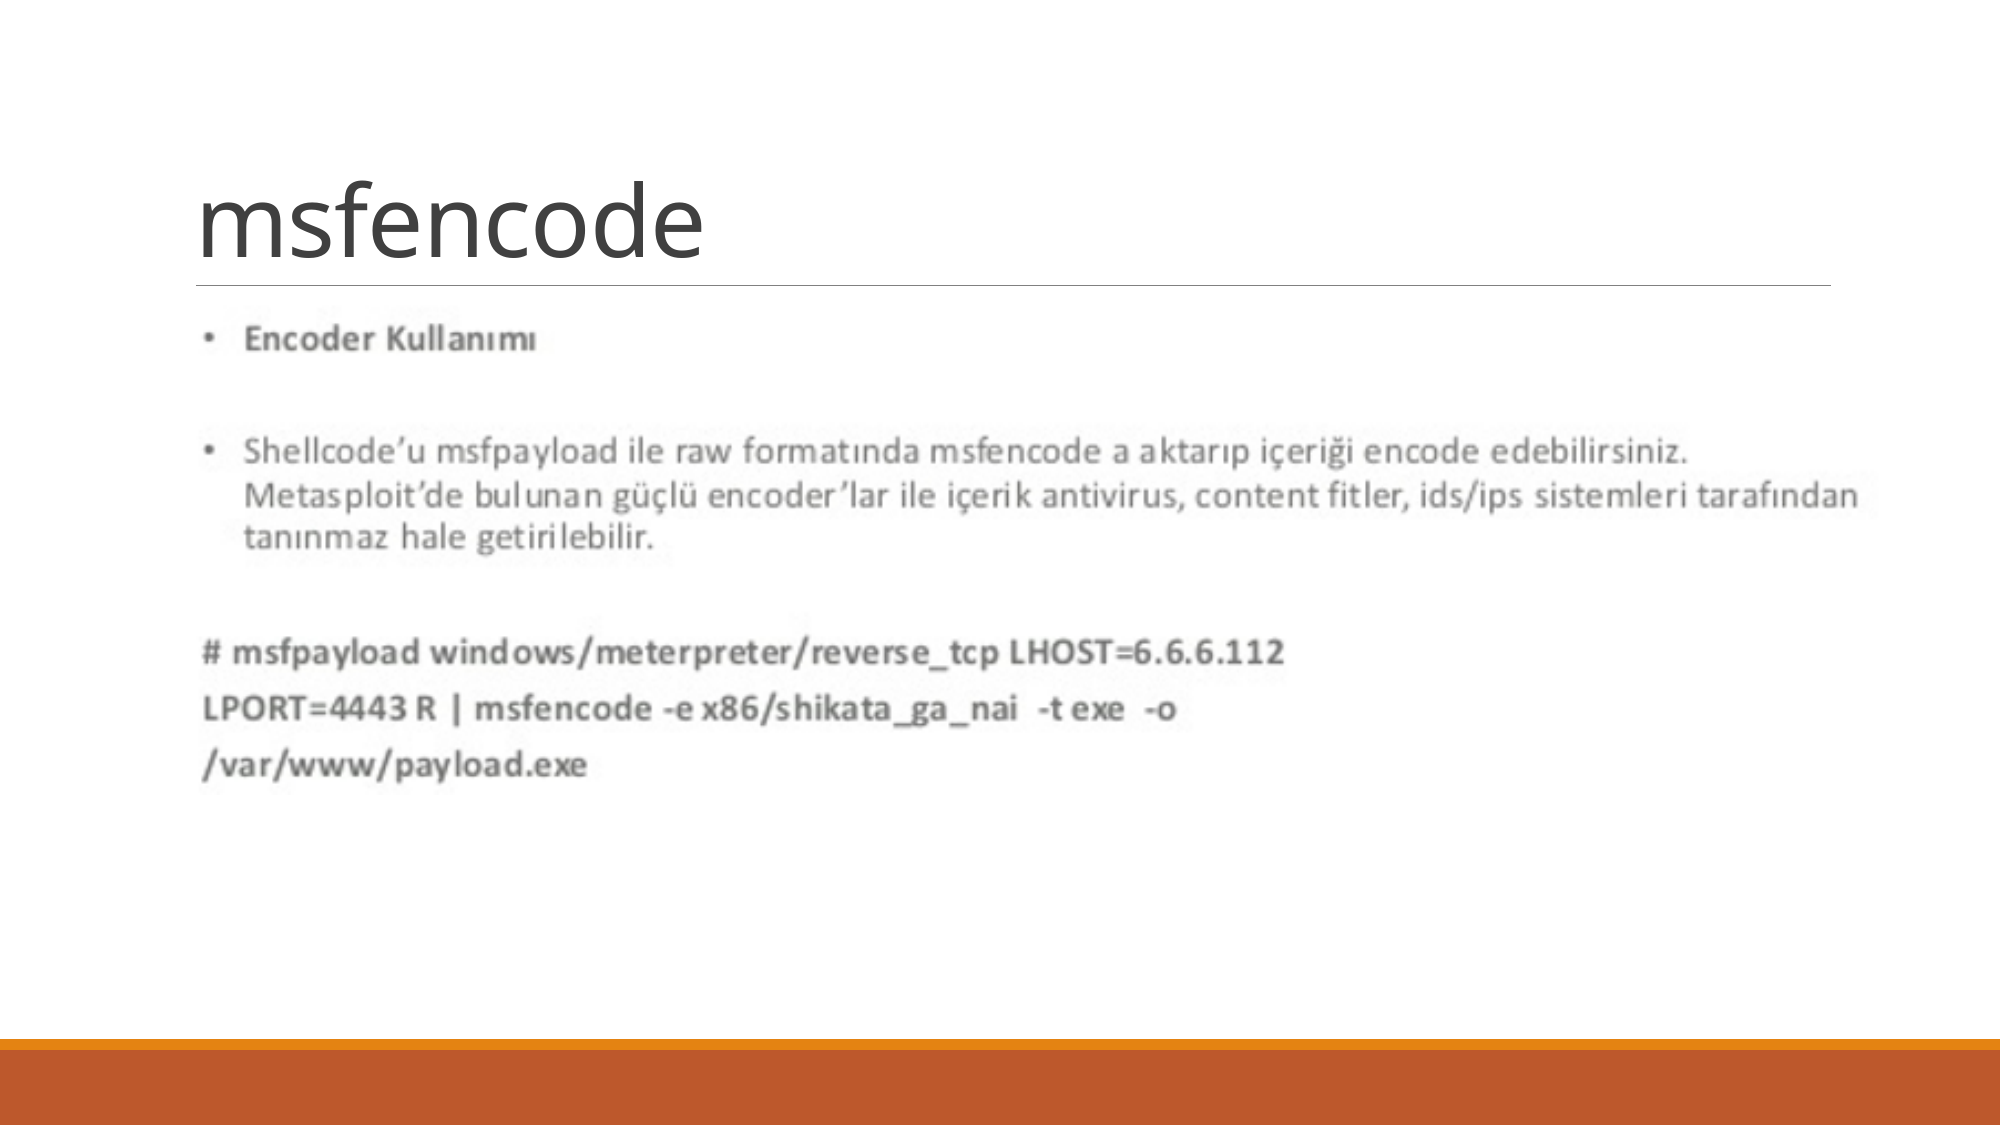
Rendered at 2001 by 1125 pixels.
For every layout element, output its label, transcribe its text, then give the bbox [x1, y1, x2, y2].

title msfencode [180, 47, 1830, 285]
picture [179, 302, 1885, 796]
